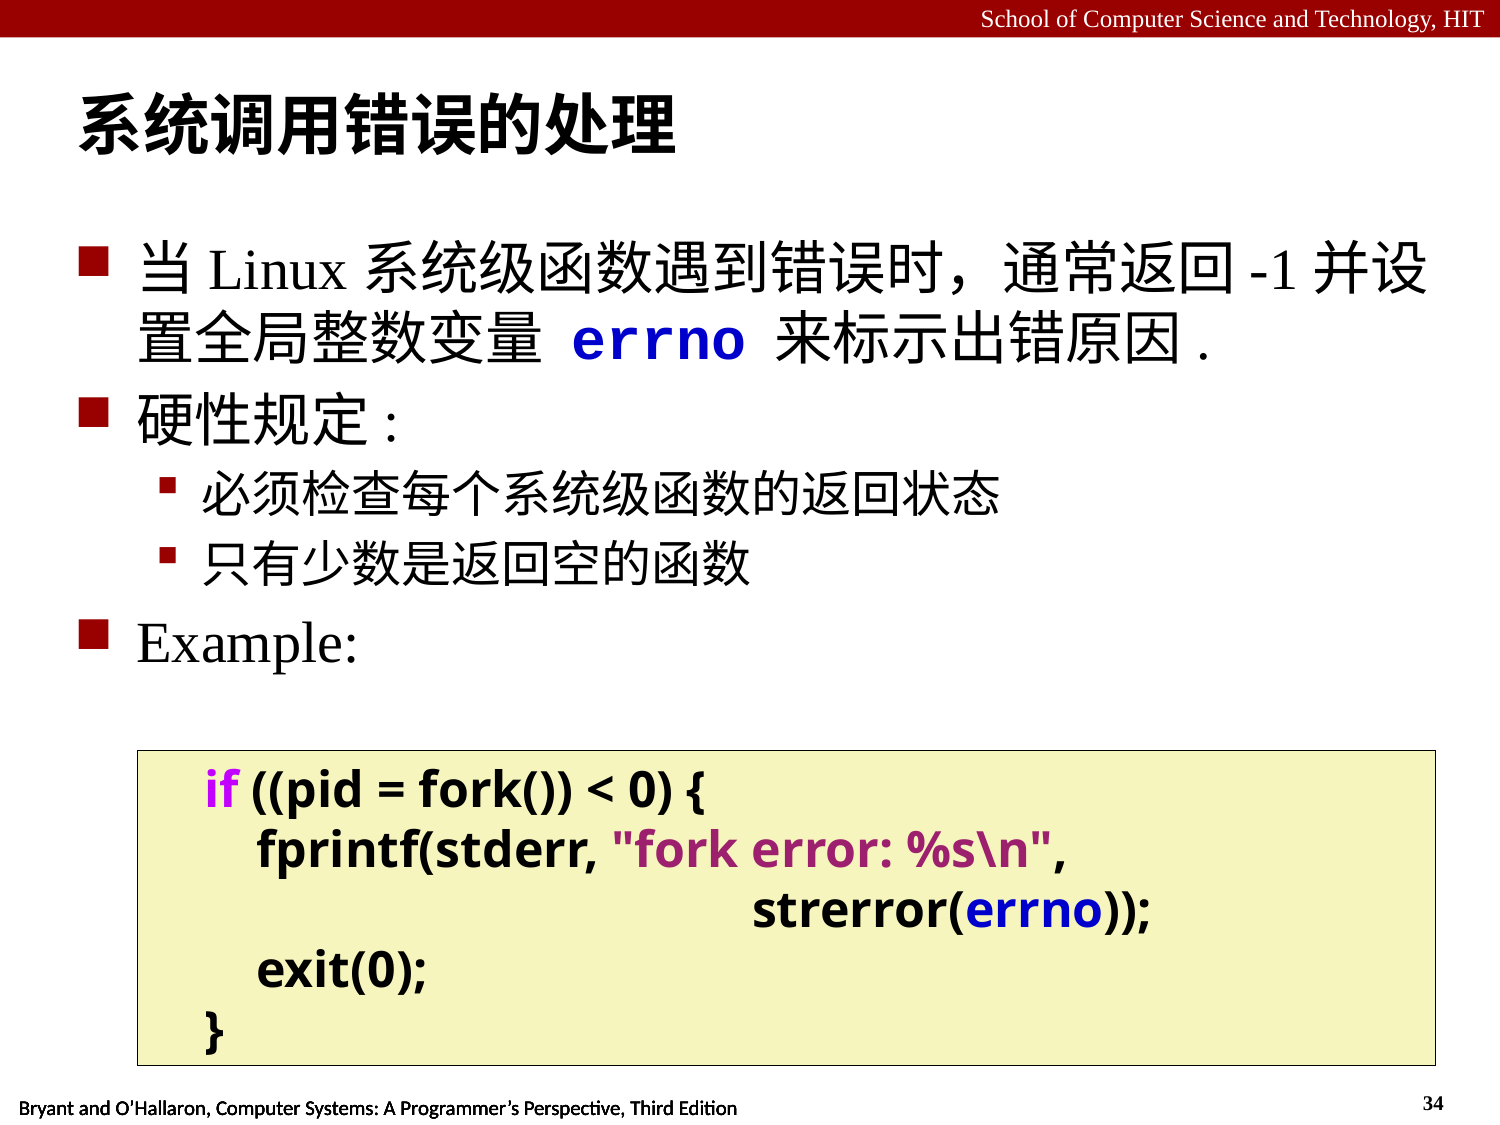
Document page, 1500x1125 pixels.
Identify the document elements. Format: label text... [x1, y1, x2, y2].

list 当Linux系统级函数遇到错误时，通常返回-1并设置全局整数变量 errno 来标示出错原因. 硬性规定: 必须检查每个系统级函数的返回状态 只有少数是返回空的函数 Example: [64, 223, 1476, 1088]
text_box if ((pid = fork()) < 0) { fprintf(stderr, "fork error: %s\n", strerror(errno)); exit(0); } [137, 750, 1435, 1065]
title 系统调用错误的处理 [61, 60, 1488, 187]
